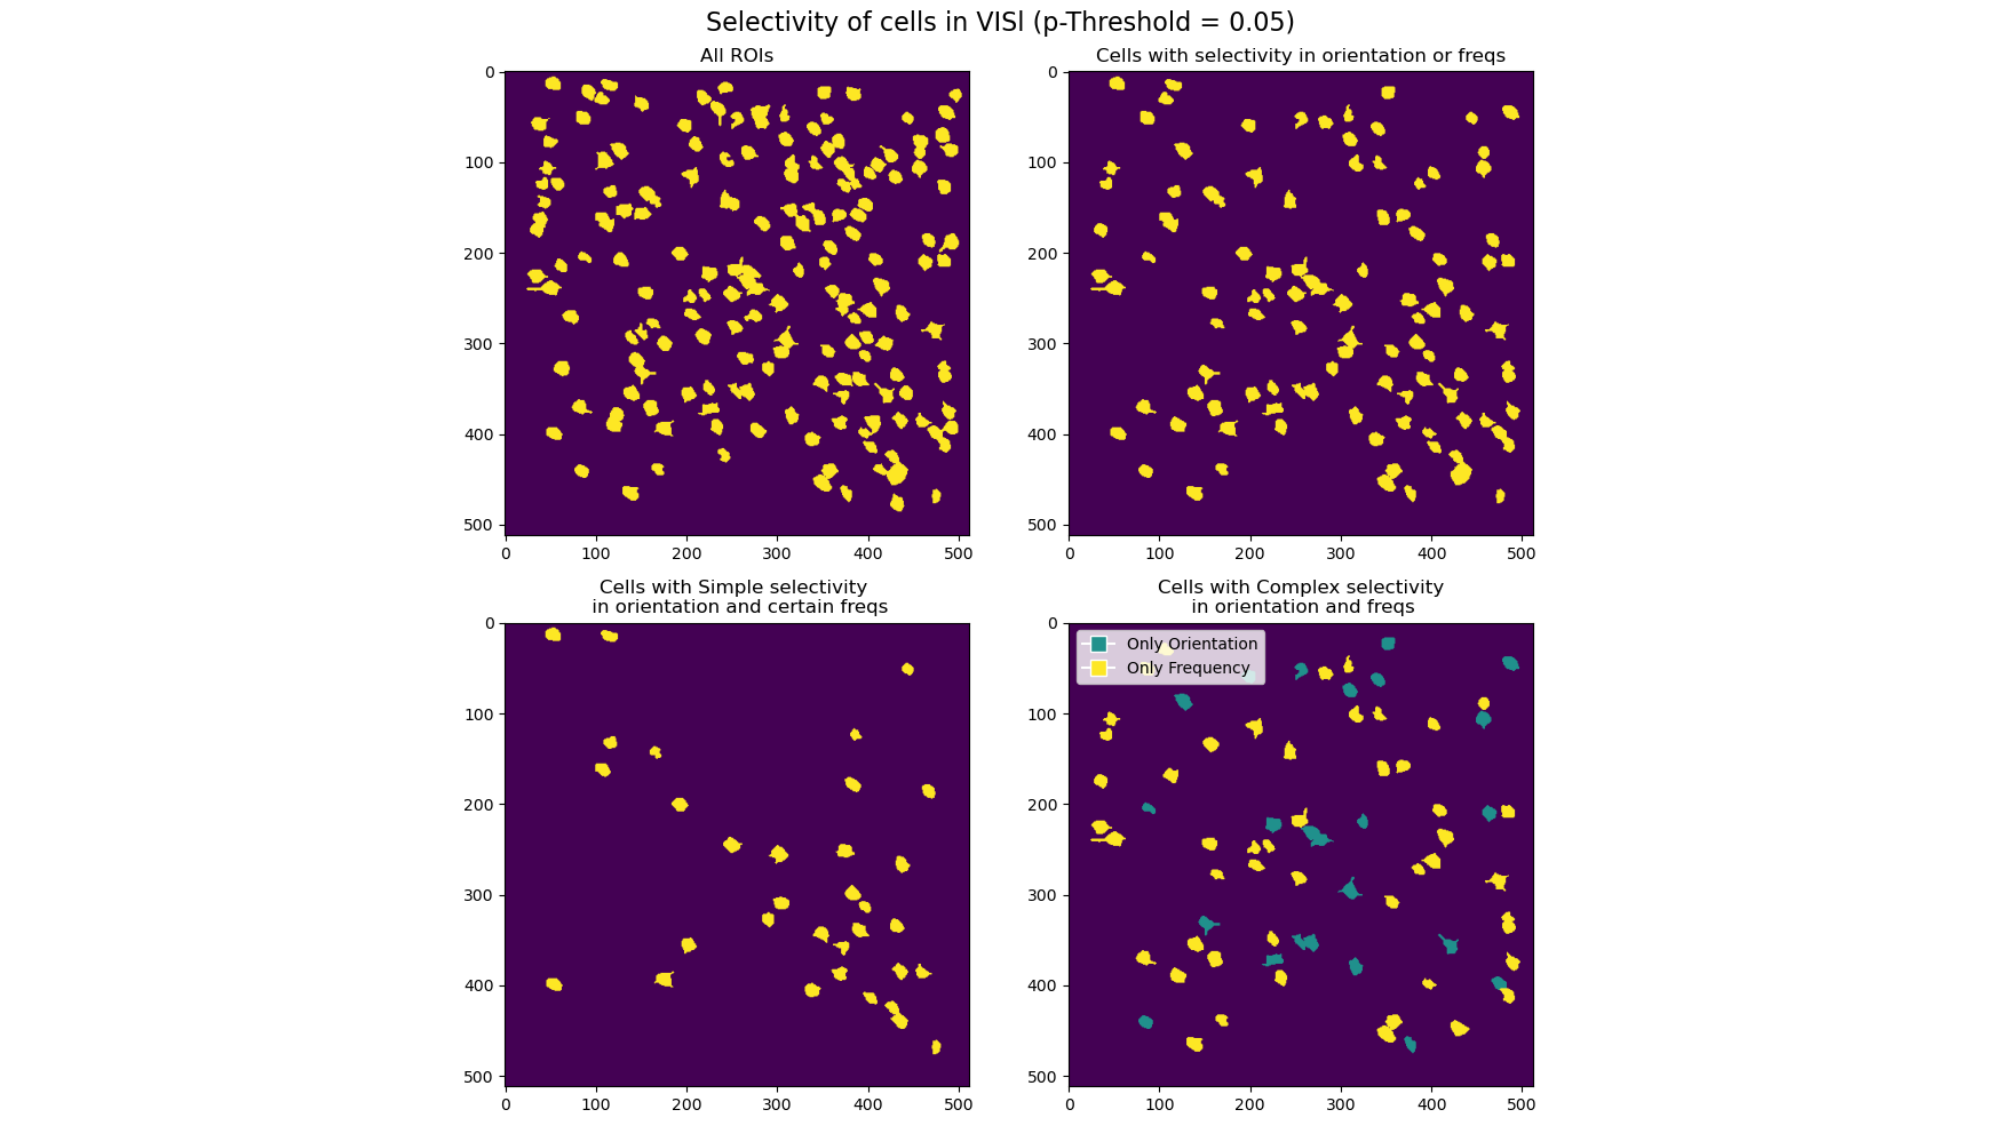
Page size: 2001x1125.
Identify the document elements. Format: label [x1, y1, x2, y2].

picture [452, 0, 1548, 1125]
